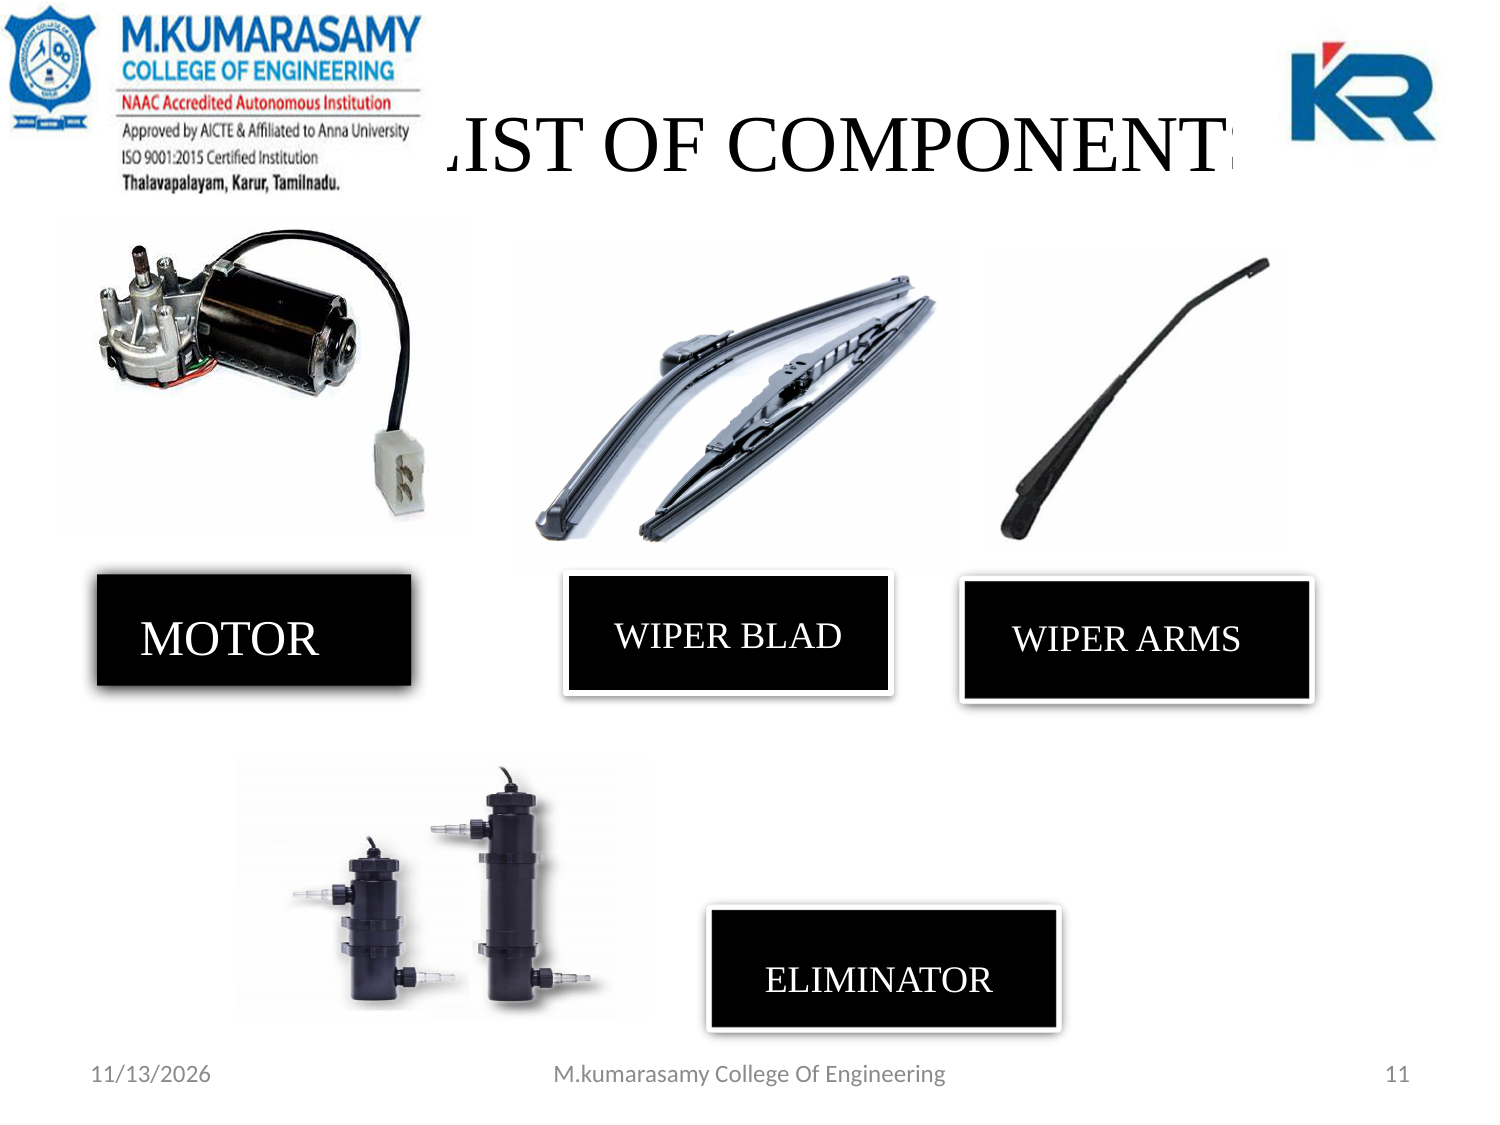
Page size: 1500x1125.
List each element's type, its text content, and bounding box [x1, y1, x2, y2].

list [987, 248, 1287, 549]
text_box [95, 572, 413, 688]
picture [1233, 0, 1500, 212]
picture [0, 2, 448, 195]
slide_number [75, 1042, 425, 1103]
picture [510, 243, 1331, 723]
footer M.kumarasamy College Of Engineering [512, 1042, 988, 1103]
text_box WIPER BLAD [563, 586, 894, 696]
title LIST OF COMPONENTS [387, 45, 1300, 233]
picture [689, 890, 1078, 1051]
text_box MOTOR [125, 597, 388, 673]
picture [235, 757, 650, 1021]
picture [58, 220, 473, 534]
slide_number 11 [1074, 1042, 1425, 1103]
